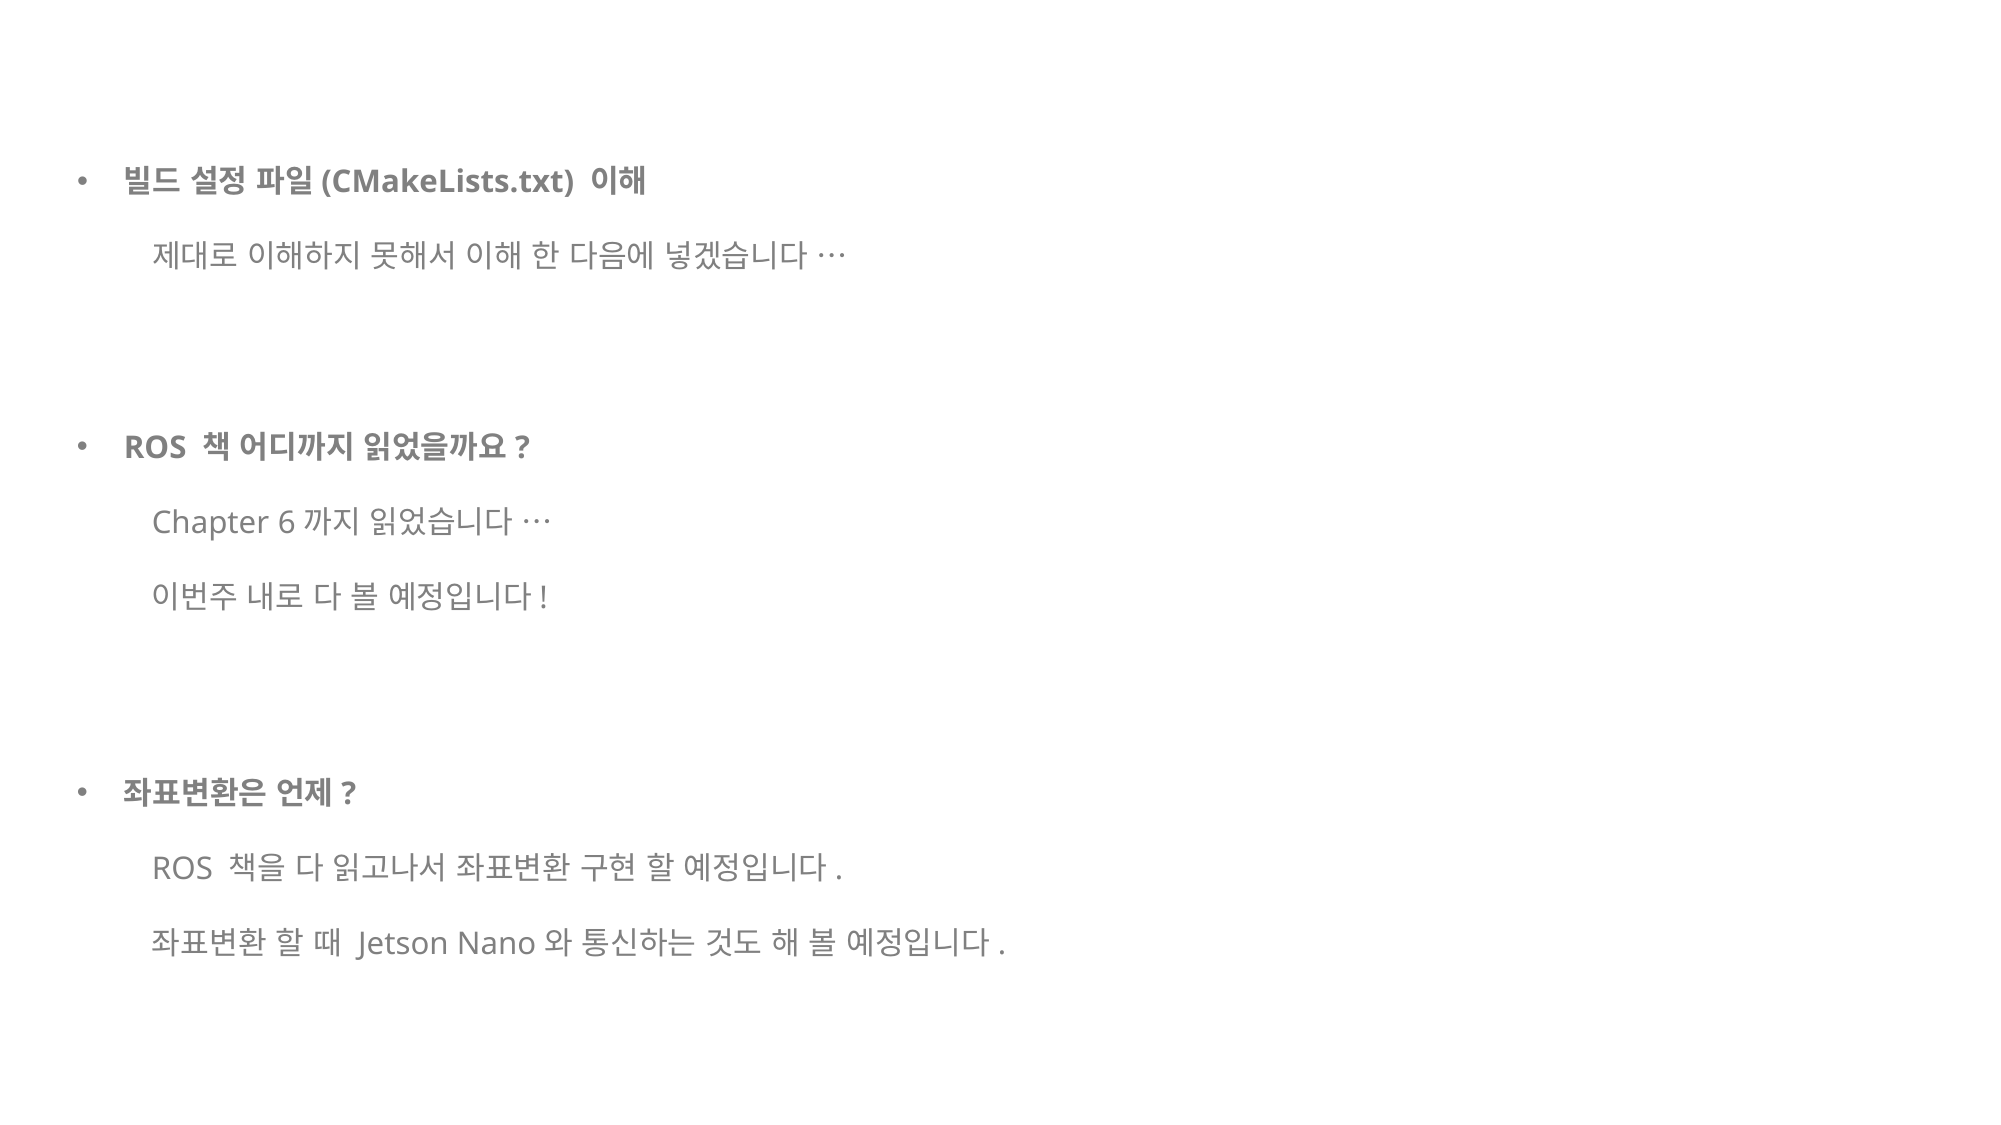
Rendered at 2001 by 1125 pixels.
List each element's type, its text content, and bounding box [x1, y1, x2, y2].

text_box 빌드 설정 파일(CMakeLists.txt) 이해 제대로 이해하지 못해서 이해 한 다음에 넣겠습니다 … [62, 154, 1036, 319]
text_box 좌표변환은 언제? ROS 책을 다 읽고나서 좌표변환 구현 할 예정입니다. 좌표변환 할 때 Jetson Nano와 통신하는 것도 해 볼 예정입니다. [62, 766, 1976, 969]
text_box ROS 책 어디까지 읽었을까요? Chapter 6까지 읽었습니다 … 이번주 내로 다 볼 예정입니다! [62, 419, 1380, 622]
